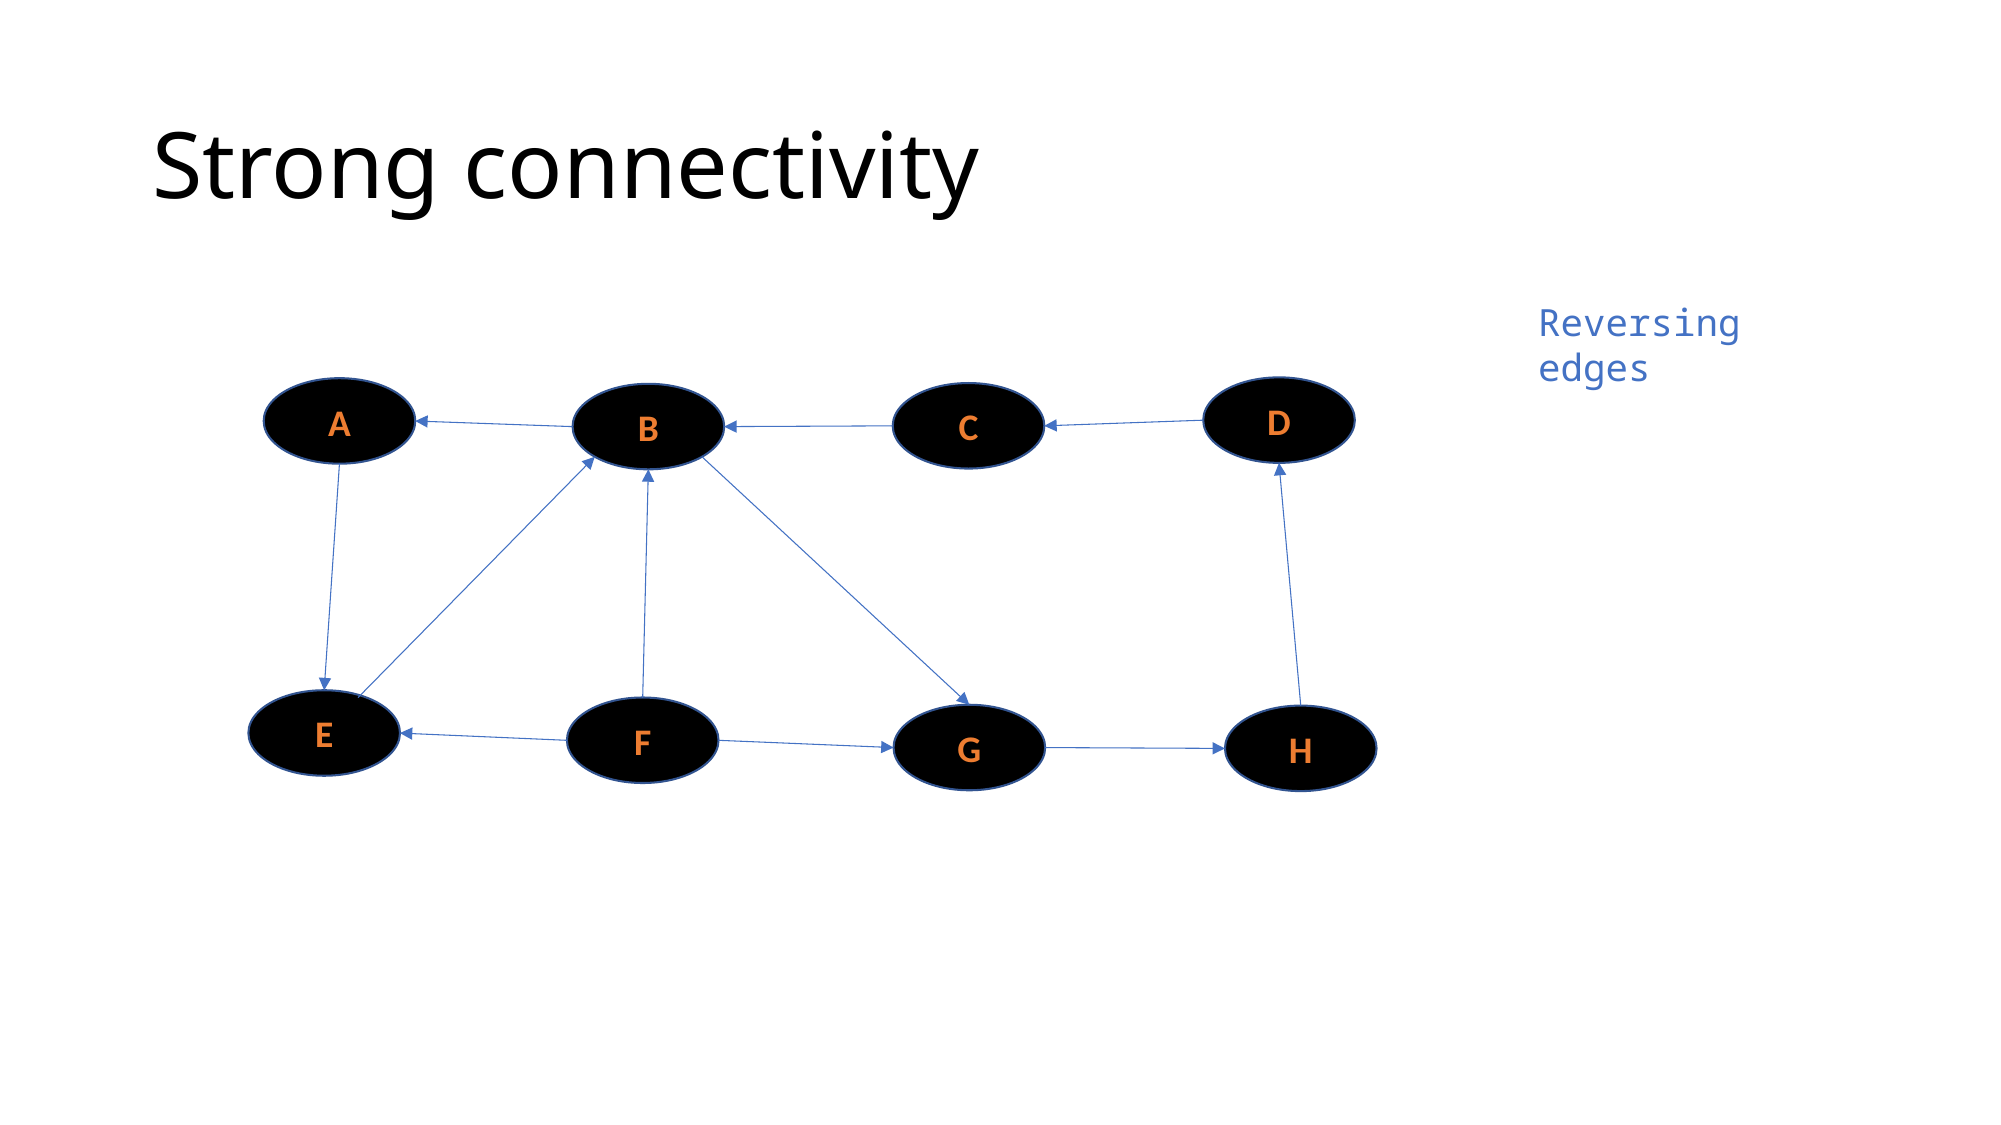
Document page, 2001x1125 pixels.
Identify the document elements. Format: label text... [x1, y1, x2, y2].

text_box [1044, 420, 1204, 426]
text_box Reversing edges [1523, 291, 1889, 397]
title Strong connectivity [137, 59, 1863, 278]
text_box G [892, 703, 1047, 792]
text_box A [262, 377, 417, 465]
text_box H [1224, 704, 1378, 793]
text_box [415, 420, 573, 427]
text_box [701, 456, 970, 705]
text_box D [1202, 376, 1356, 464]
text_box C [891, 381, 1046, 470]
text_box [718, 740, 894, 748]
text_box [1278, 462, 1301, 706]
text_box E [247, 689, 401, 777]
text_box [324, 463, 340, 691]
text_box B [571, 382, 726, 471]
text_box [642, 469, 649, 698]
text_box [399, 733, 567, 741]
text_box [357, 456, 595, 698]
text_box F [565, 696, 720, 785]
